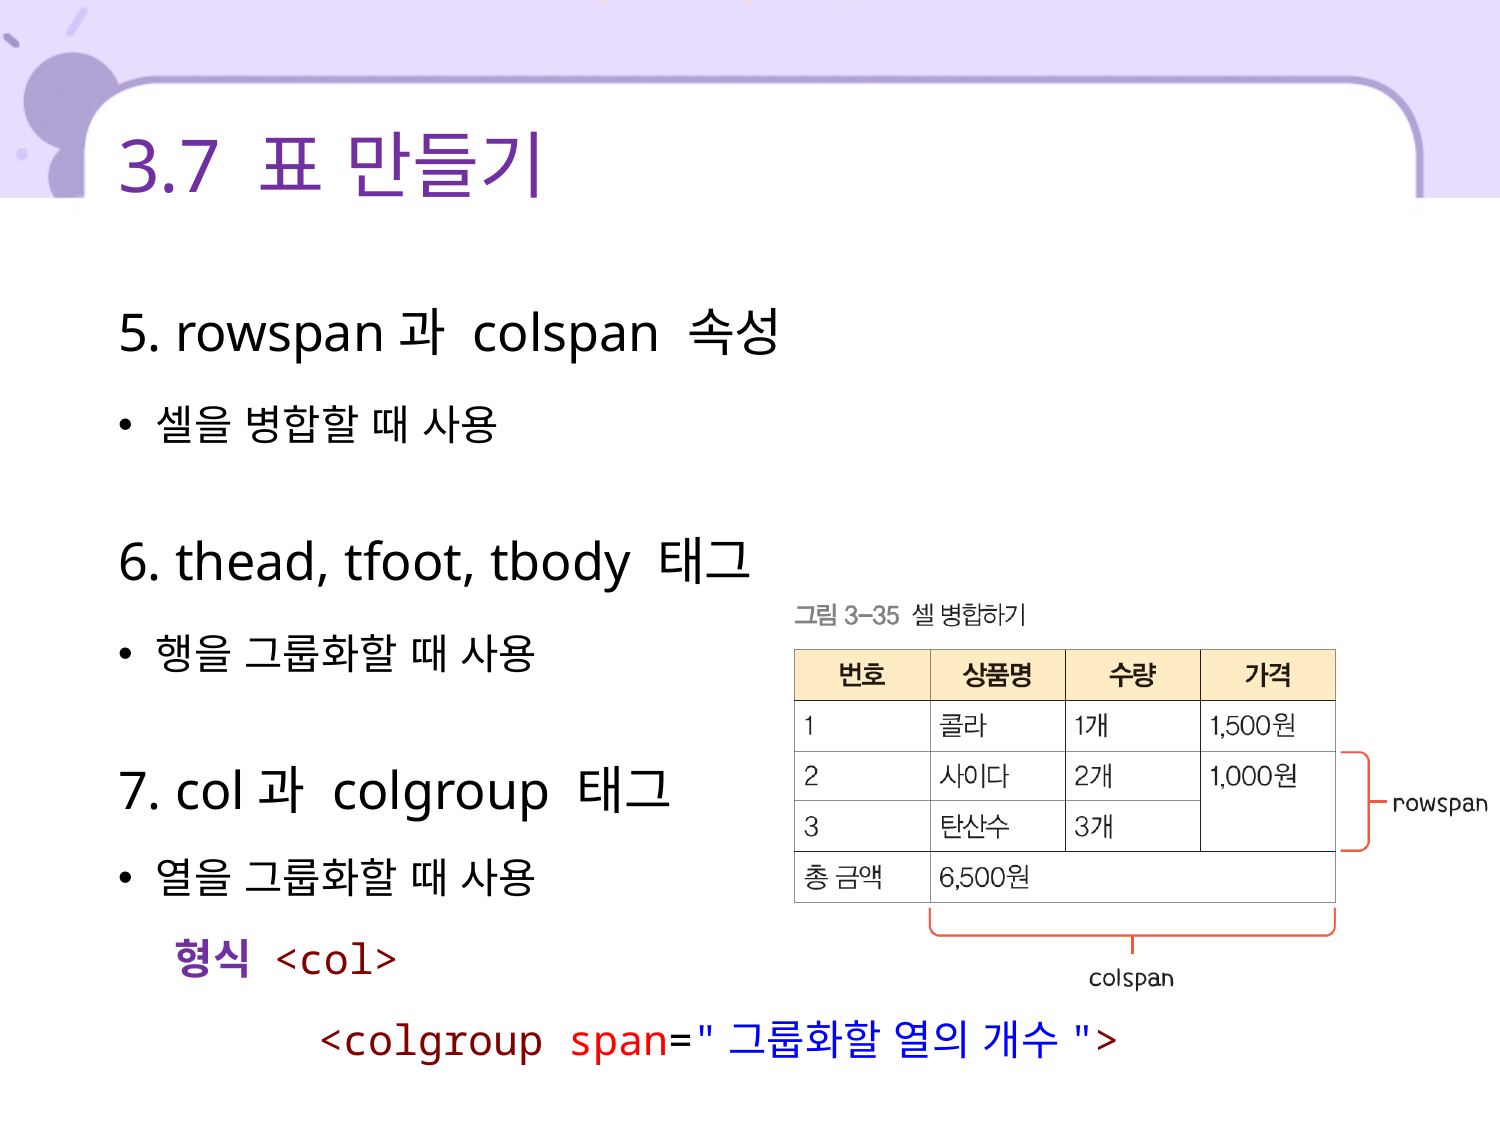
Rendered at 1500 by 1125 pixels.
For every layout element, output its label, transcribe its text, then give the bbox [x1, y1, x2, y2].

list 5. rowspan과 colspan 속성 셀을 병합할 때 사용 6. thead, tfoot, tbody 태그 행을 그룹화할 때 사용 7. col과 colgroup 태그 열을 그룹화할 때 사용 형식 <col> <colgroup span="그룹화할 열의 개수"> [103, 299, 1397, 1090]
picture [0, 0, 1500, 1125]
title 3.7 표 만들기 [103, 59, 1397, 278]
